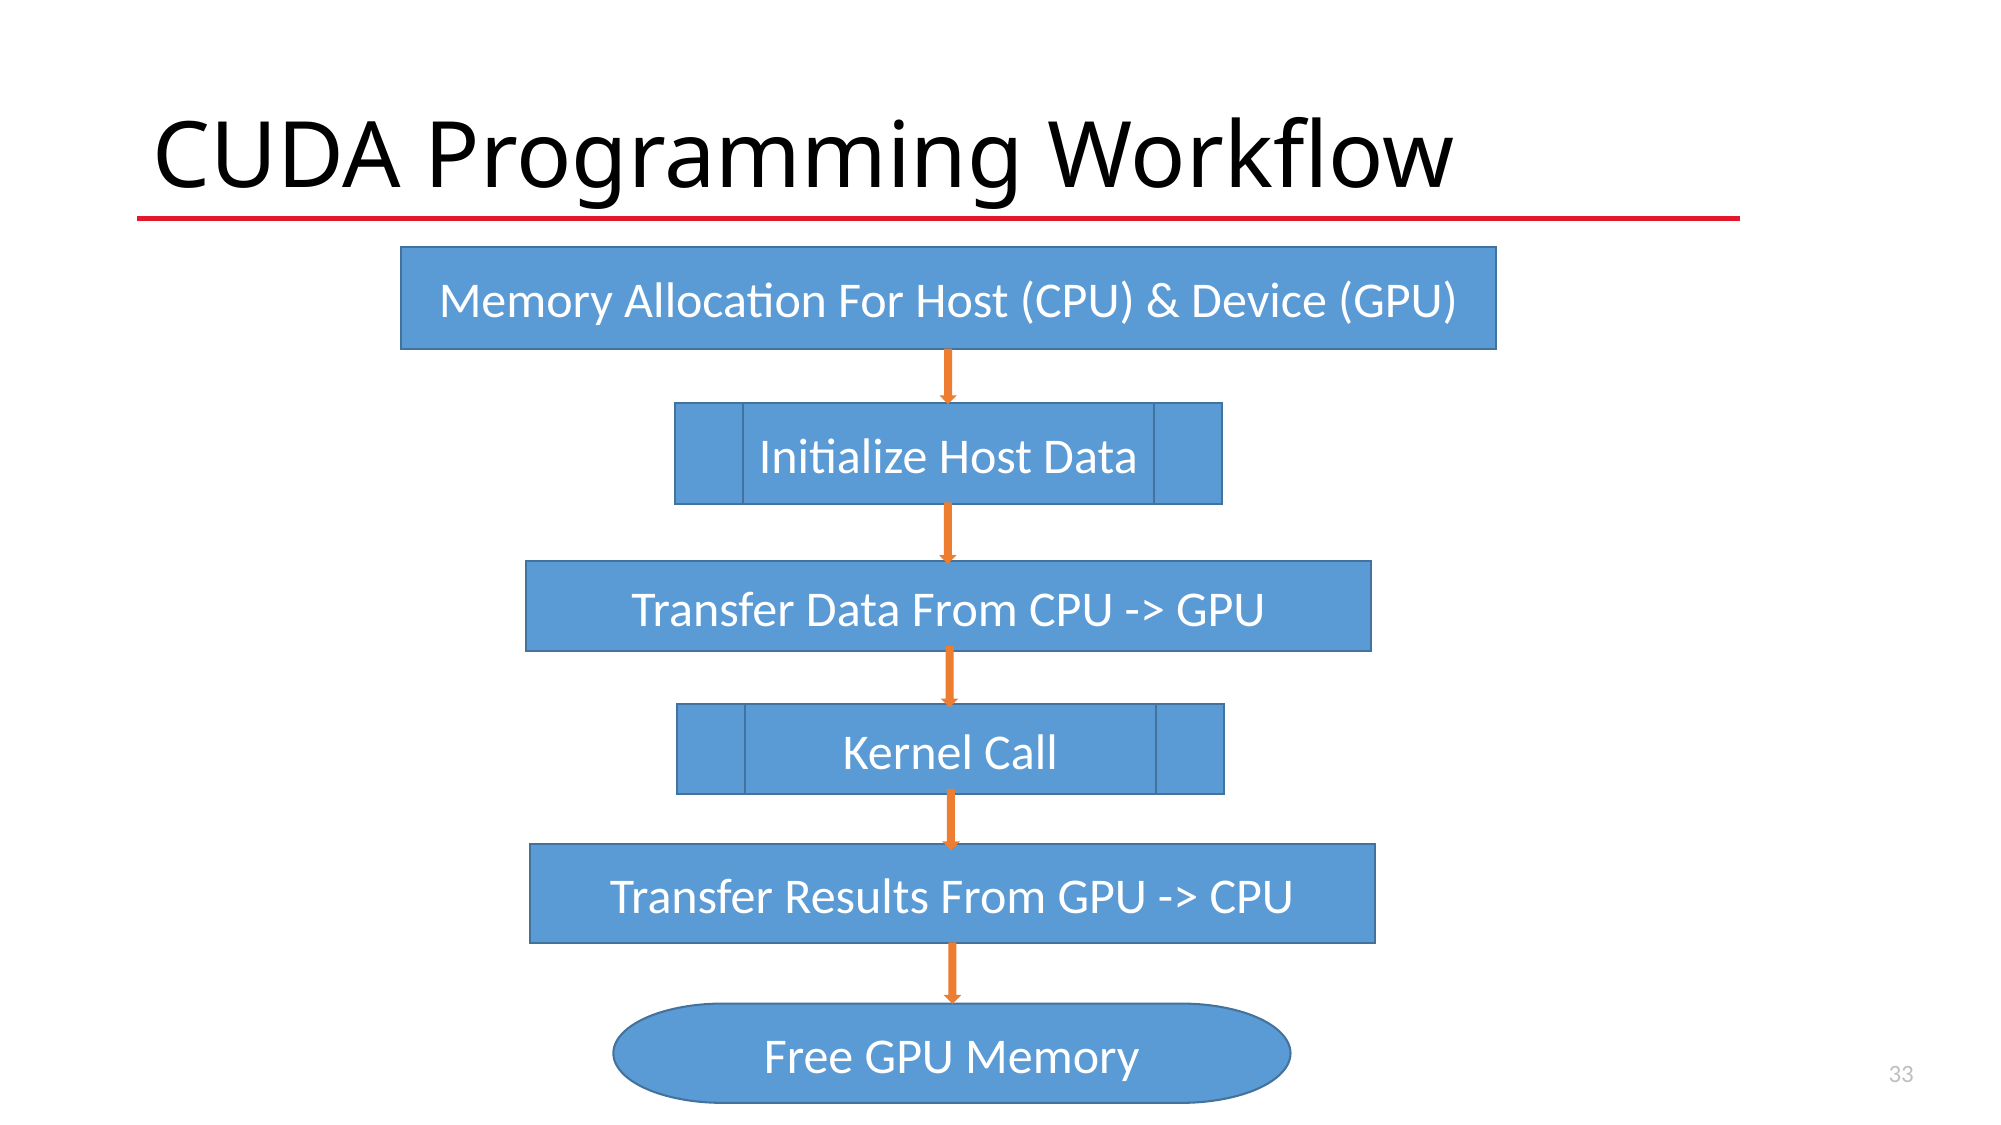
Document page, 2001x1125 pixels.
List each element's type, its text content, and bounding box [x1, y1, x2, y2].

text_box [401, 247, 1496, 1103]
title CUDA Programming Workflow [137, 49, 1863, 267]
slide_number 34 [1496, 1042, 1930, 1103]
